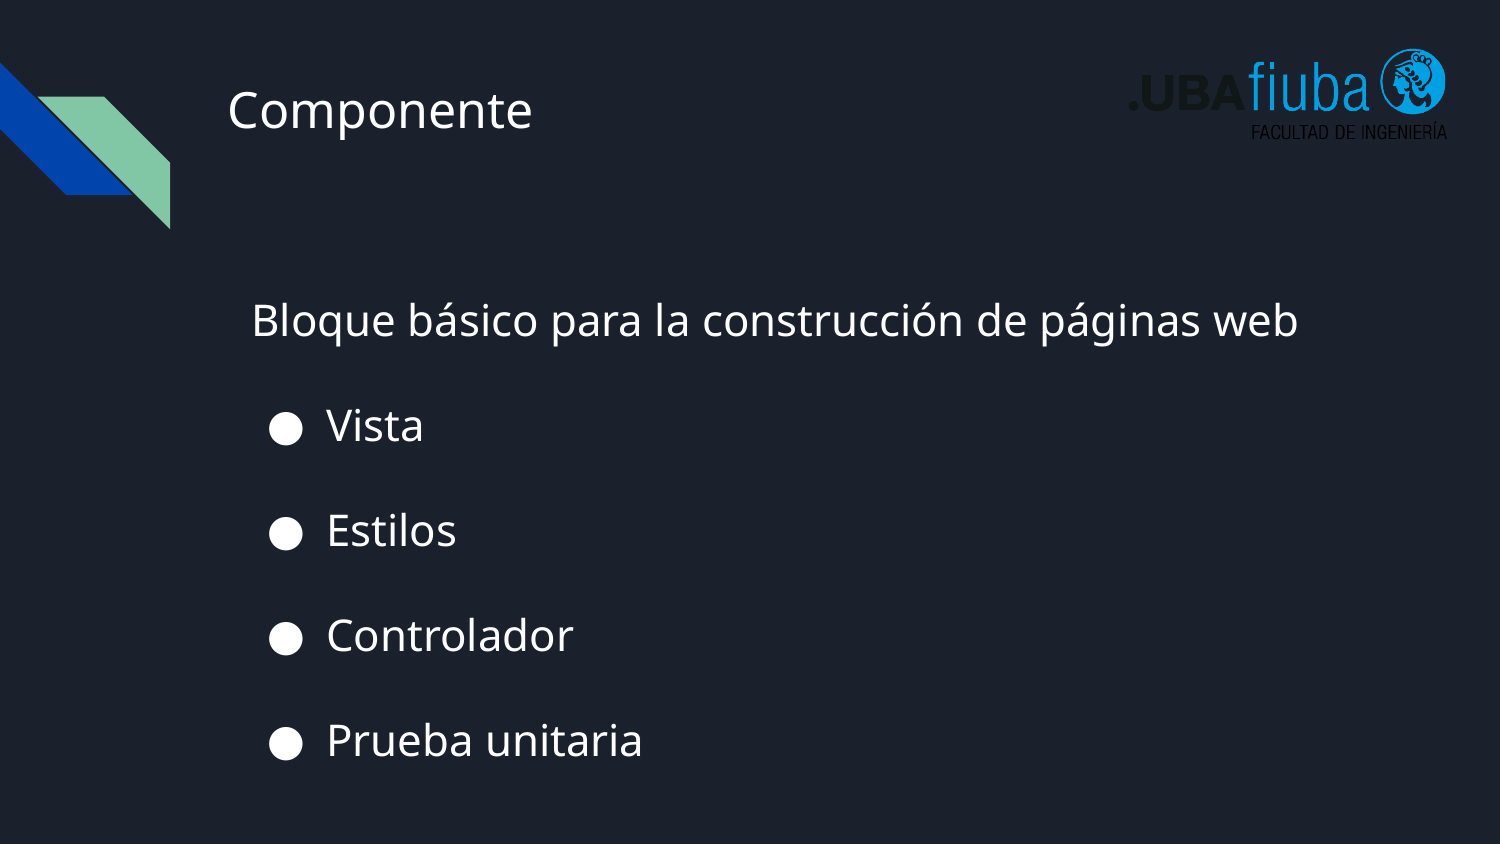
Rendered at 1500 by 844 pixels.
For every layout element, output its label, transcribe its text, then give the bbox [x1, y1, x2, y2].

text_box Bloque básico para la construcción de páginas web Vista Estilos Controlador Prueba unitaria [236, 225, 1344, 716]
picture [1095, 17, 1486, 166]
title Componente [212, 63, 1368, 214]
